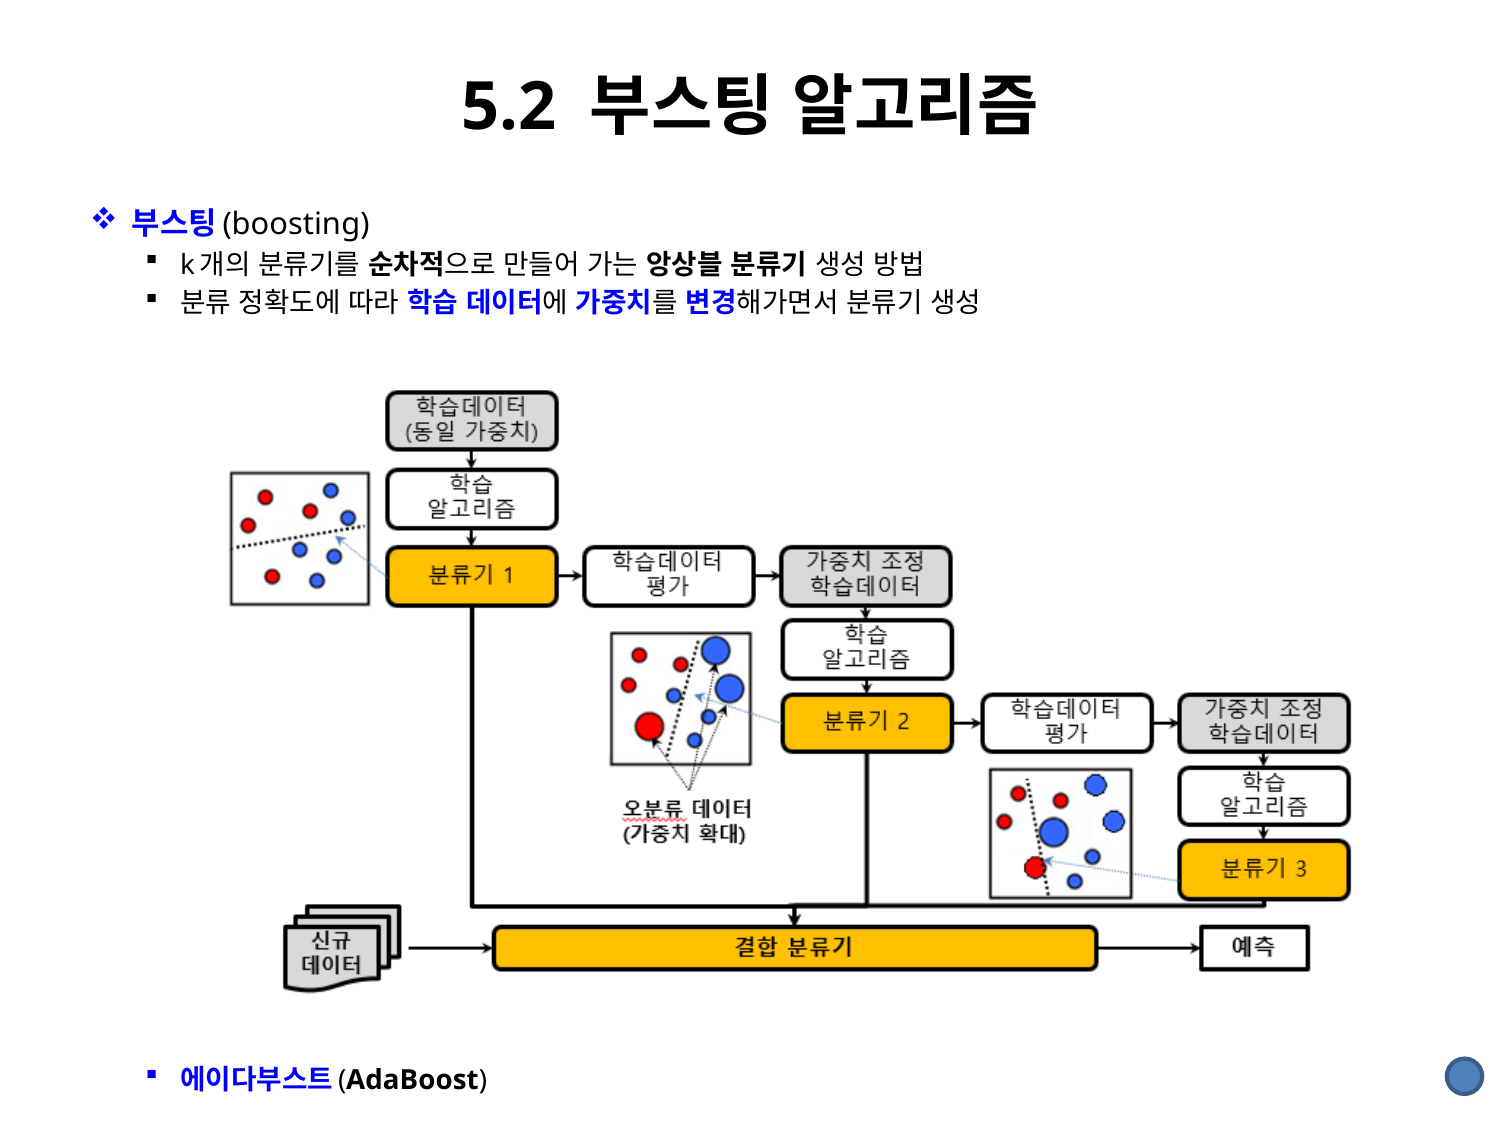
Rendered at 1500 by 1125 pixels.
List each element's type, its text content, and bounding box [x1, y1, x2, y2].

text_box [1444, 1056, 1485, 1097]
picture [174, 389, 1374, 998]
list 부스팅(boosting) k개의 분류기를 순차적으로 만들어 가는 앙상블 분류기 생성 방법 분류 정확도에 따라 학습 데이터에 가중치를 변경해가면서 분류기 생성 에이다부스트(AdaBoost) [75, 196, 1425, 1106]
title 5.2 부스팅 알고리즘 [75, 45, 1425, 161]
